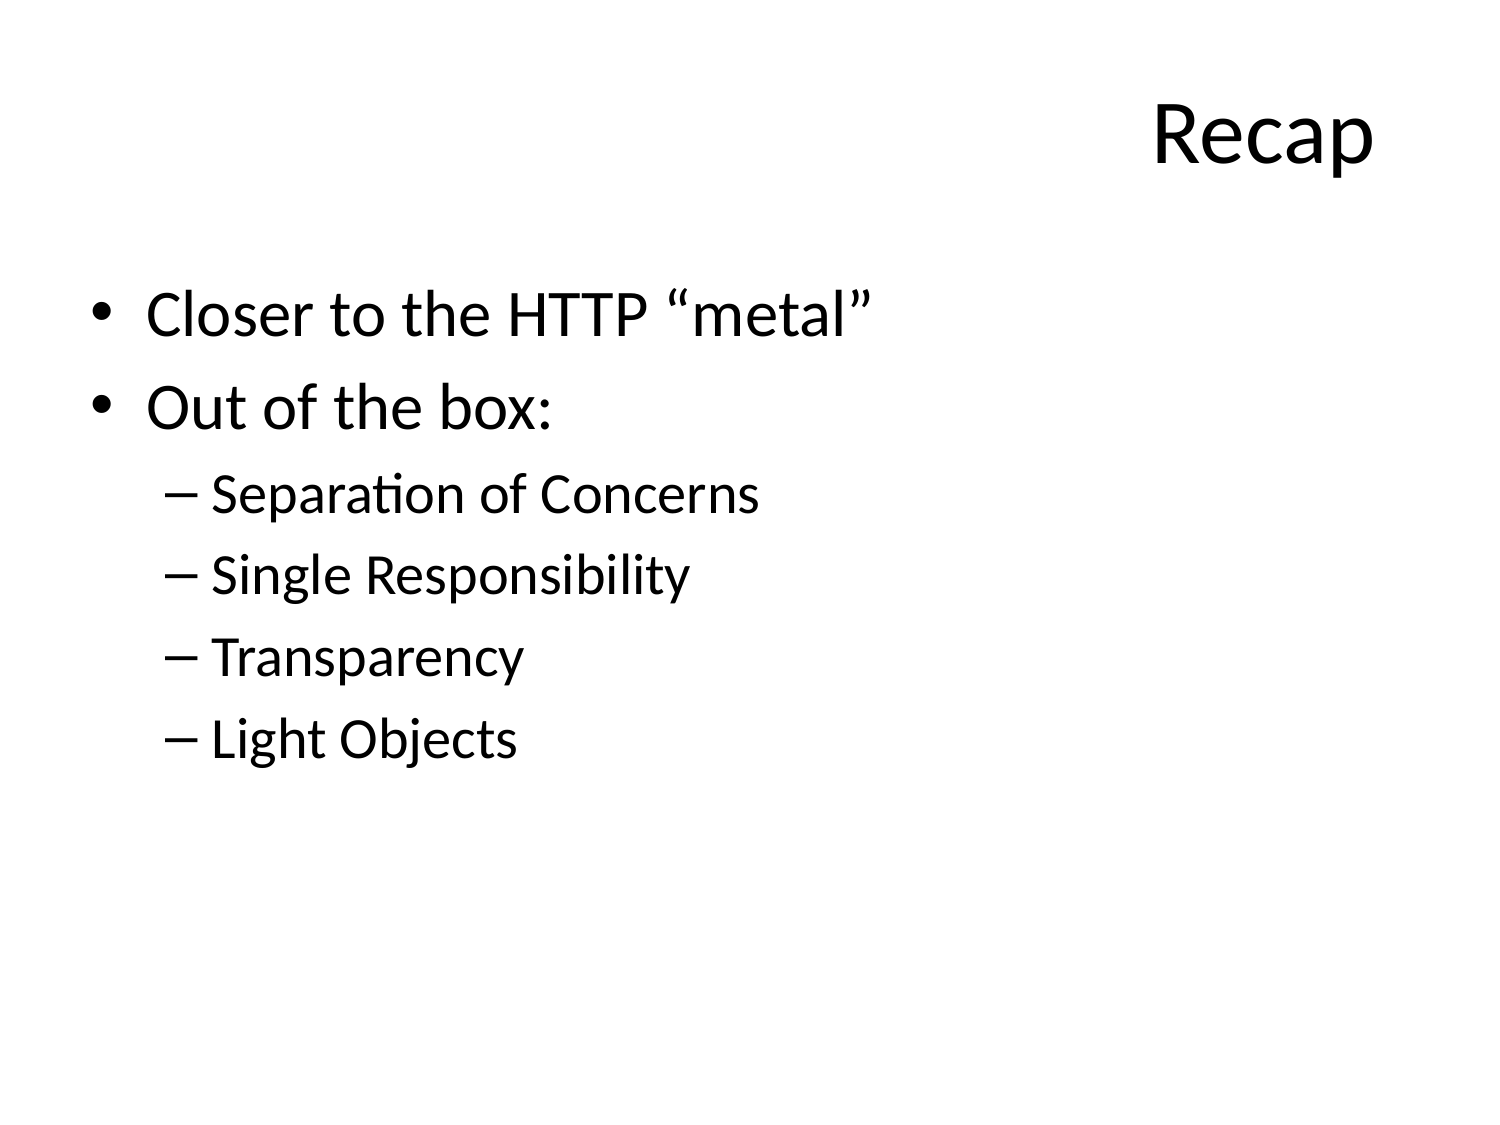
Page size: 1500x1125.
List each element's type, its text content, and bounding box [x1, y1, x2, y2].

title Recap [108, 64, 1392, 166]
list Closer to the HTTP “metal” Out of the box: Separation of Concerns Single Responsibility Transparency Light Objects [74, 262, 1394, 1006]
